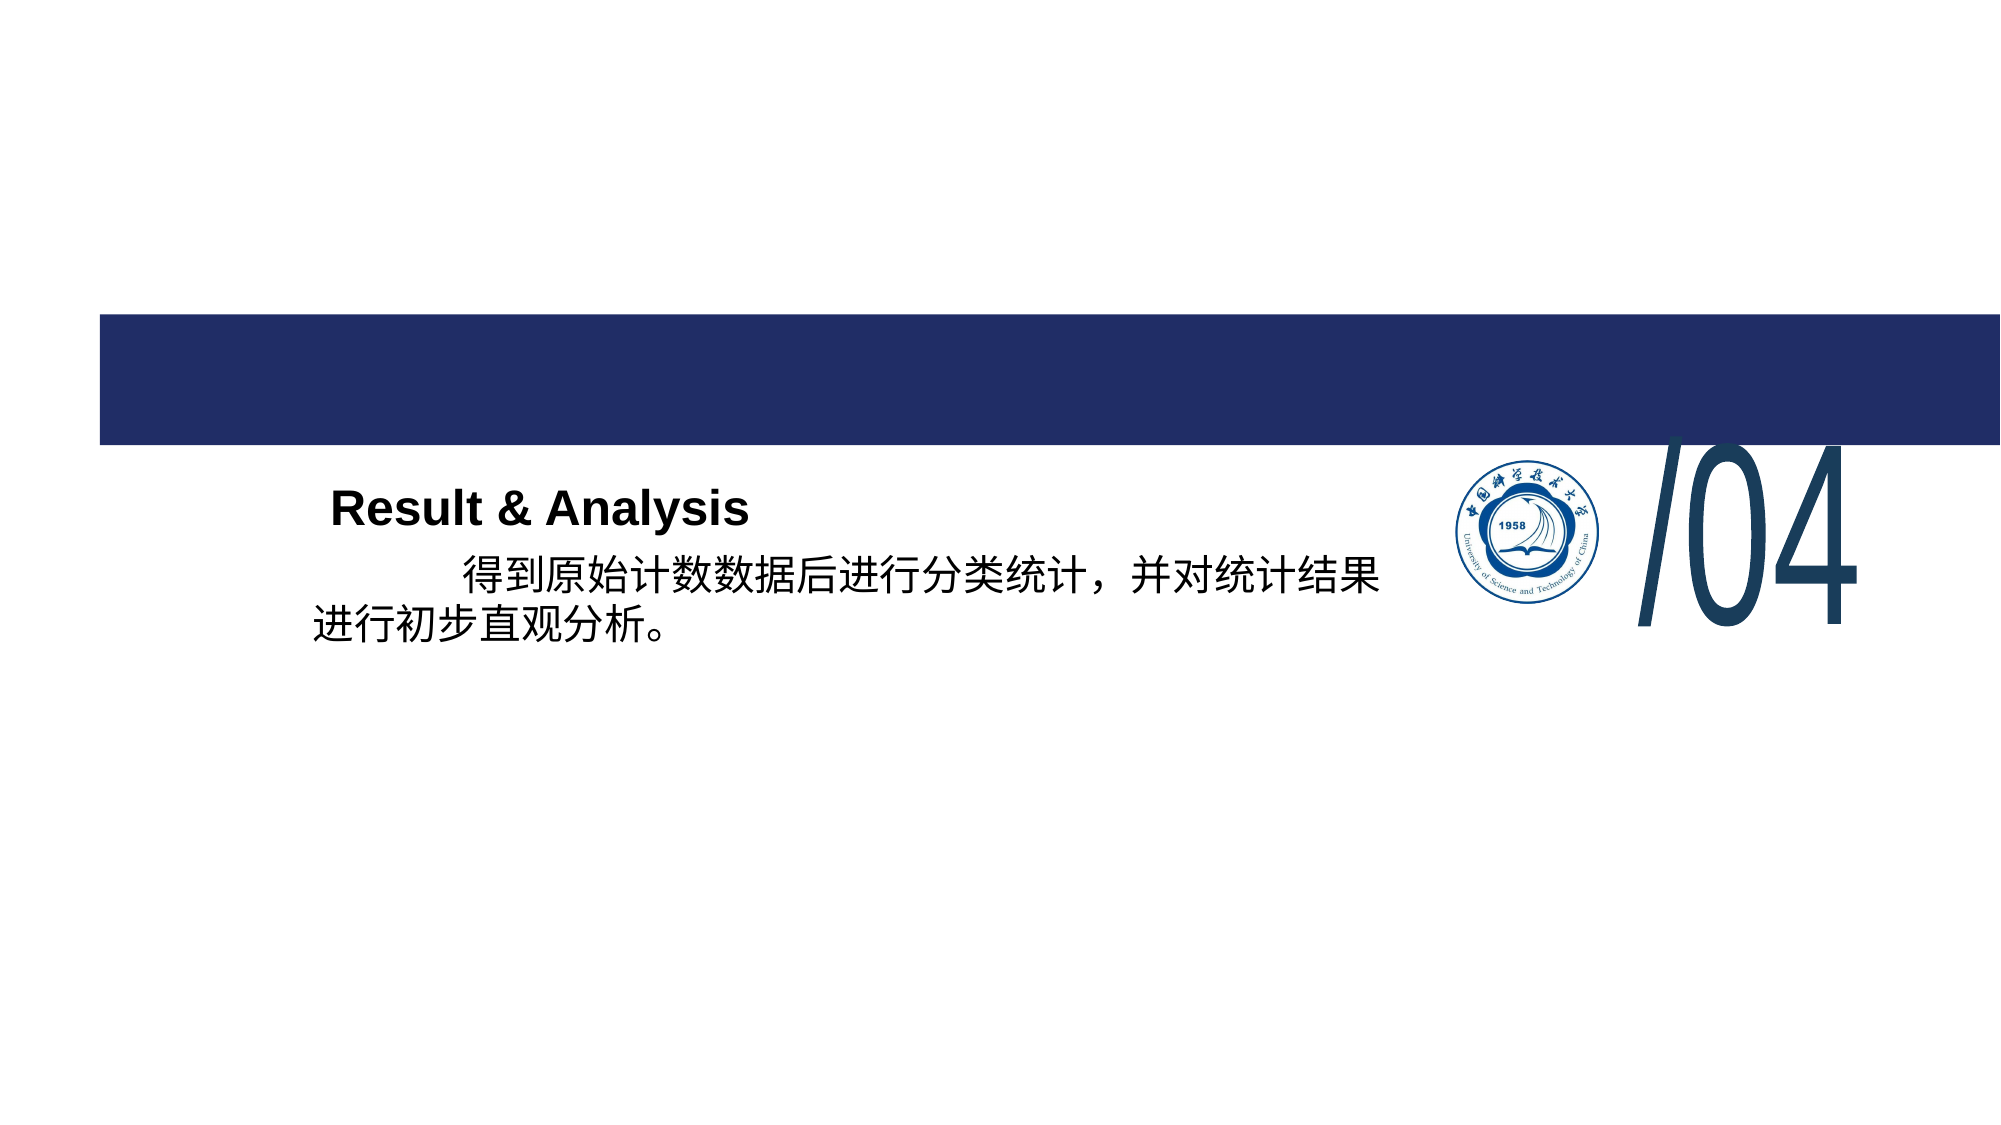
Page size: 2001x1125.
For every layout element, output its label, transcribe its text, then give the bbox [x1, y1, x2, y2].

list 得到原始计数数据后进行分类统计，并对统计结果进行初步直观分析。 [297, 540, 1416, 708]
picture [1454, 459, 1599, 604]
title Result & Analysis [315, 396, 1204, 540]
